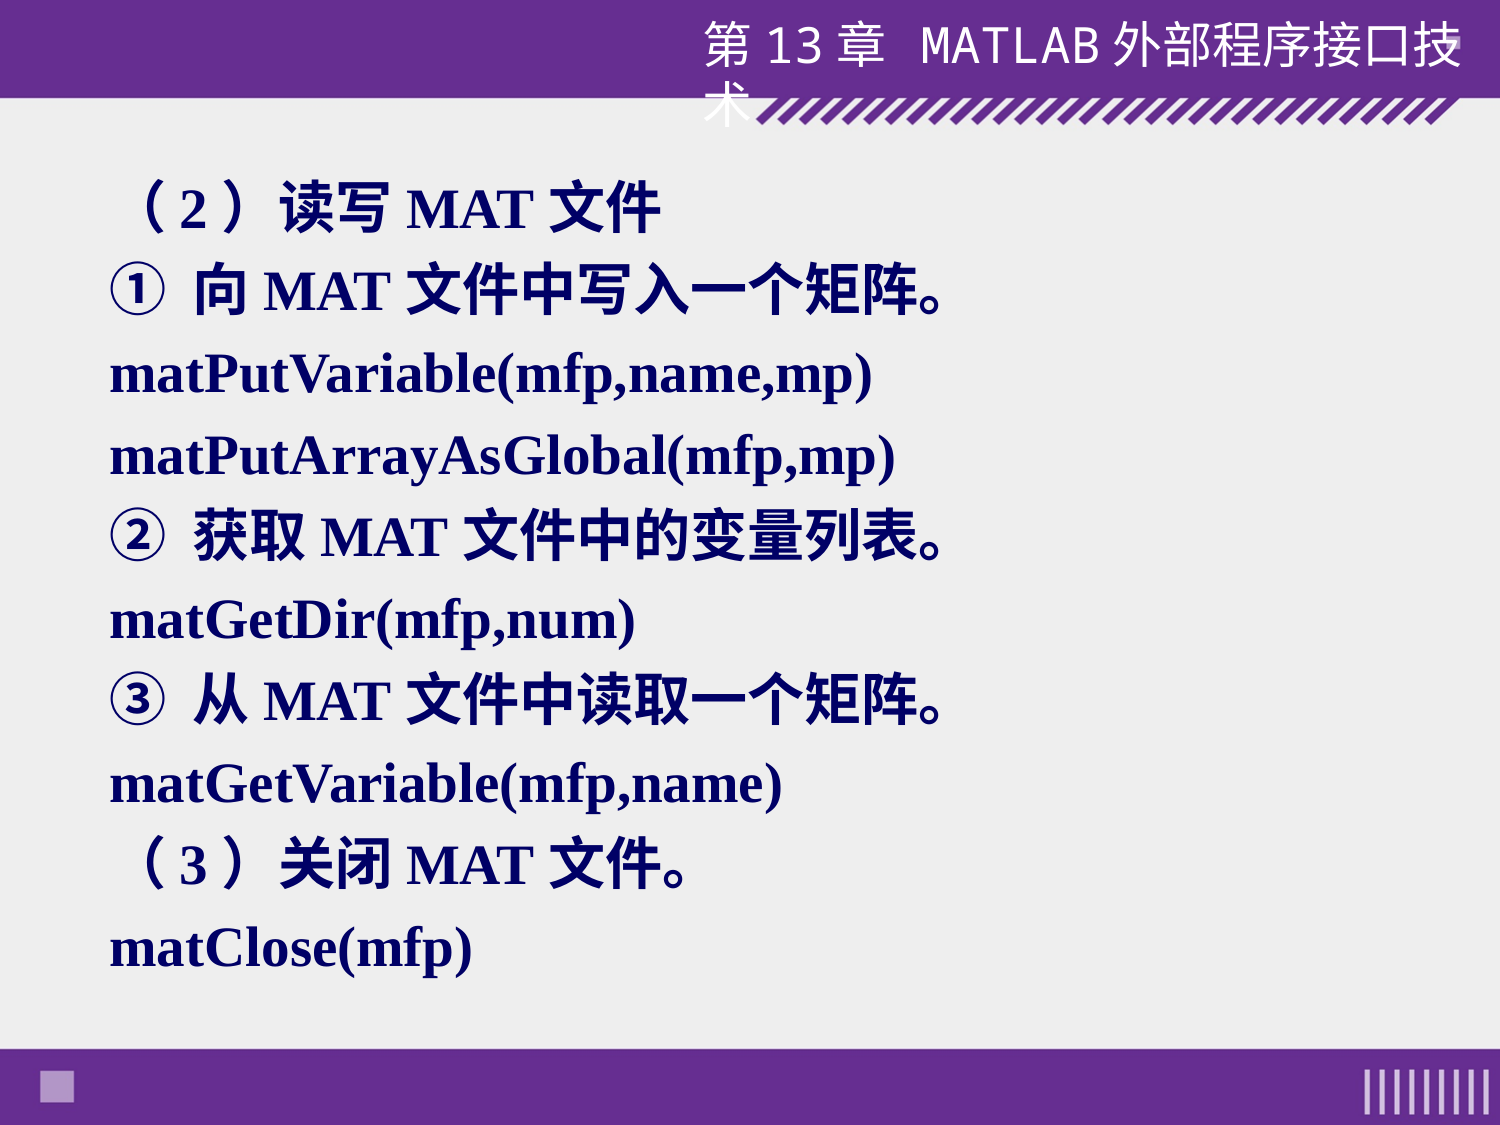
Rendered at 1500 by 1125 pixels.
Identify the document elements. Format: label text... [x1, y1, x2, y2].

list （2）读写MAT文件 ① 向MAT文件中写入一个矩阵。 matPutVariable(mfp,name,mp) matPutArrayAsGlobal(mfp,mp) ② 获取MAT文件中的变量列表。 matGetDir(mfp,num) ③ 从MAT文件中读取一个矩阵。 matGetVariable(mfp,name) （3）关闭MAT文件。 matClose(mfp) [94, 171, 1389, 987]
picture [0, 0, 1500, 1125]
